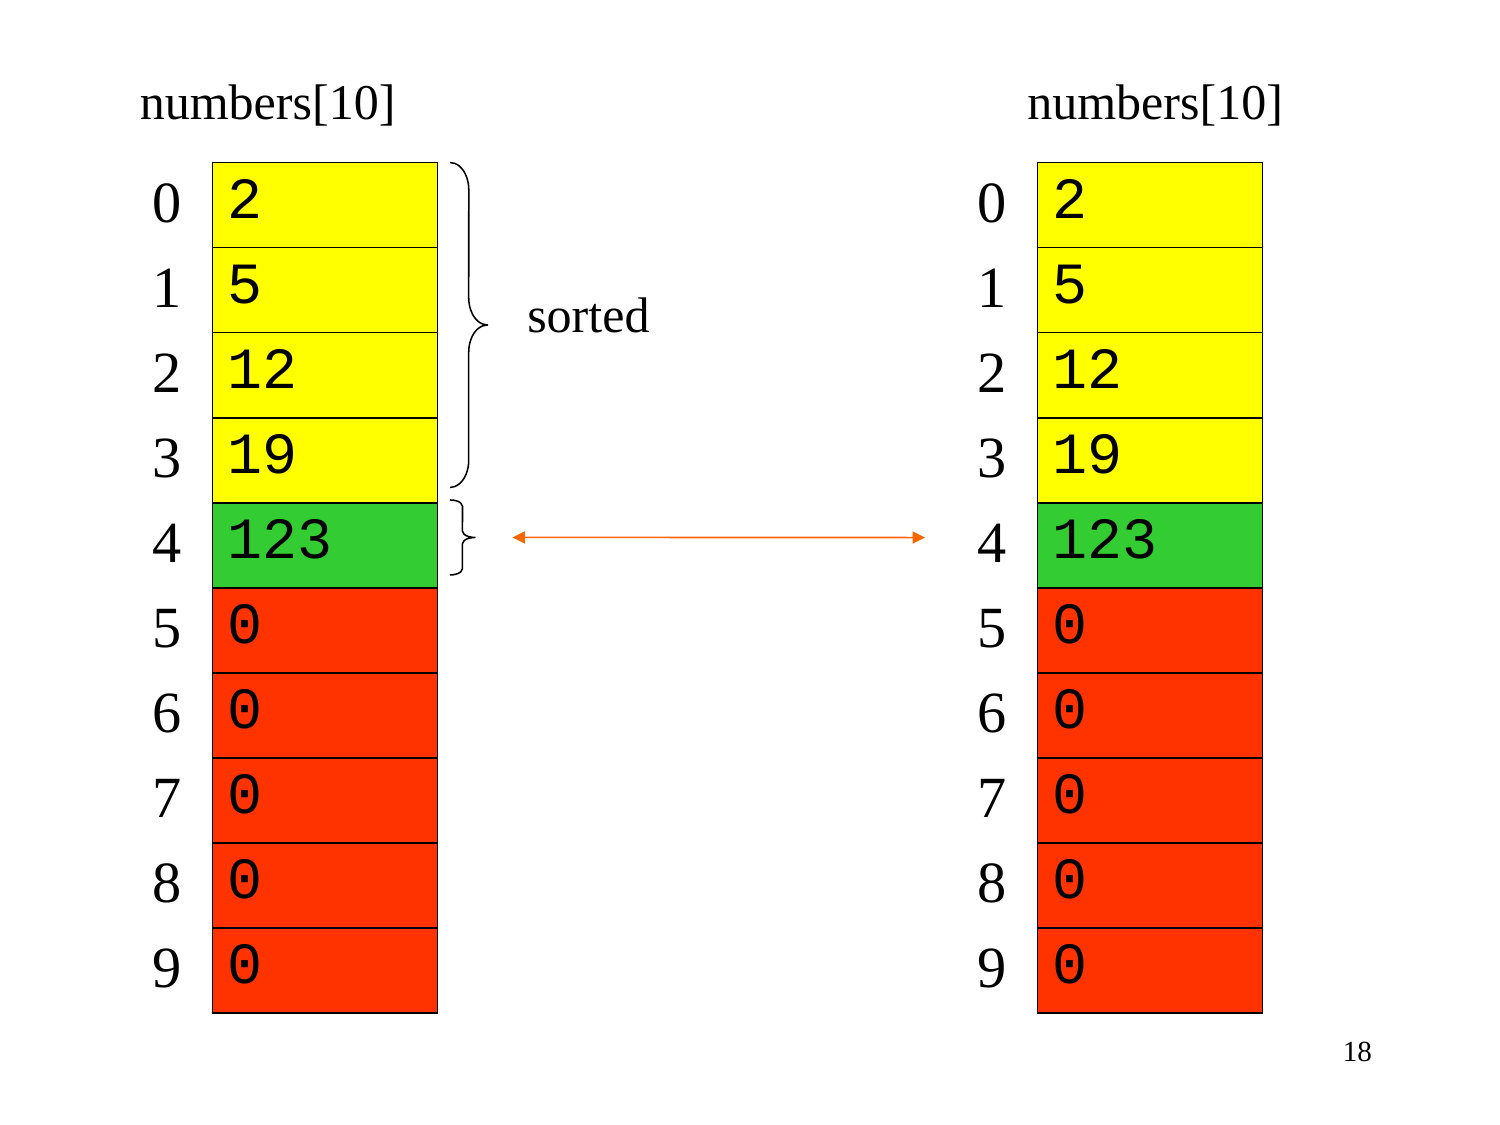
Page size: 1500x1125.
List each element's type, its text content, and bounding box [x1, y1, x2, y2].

table_cell 123 [213, 504, 437, 587]
table_cell 0 [1038, 589, 1262, 672]
text_box [450, 499, 475, 575]
table_cell 0 [213, 844, 437, 927]
table_cell 0 [1038, 674, 1262, 757]
table_cell 6 [137, 673, 212, 758]
table_cell 1 [137, 248, 212, 333]
table_header 0 [137, 163, 212, 248]
table_cell 6 [962, 673, 1037, 758]
table_cell 8 [962, 843, 1037, 928]
table_cell 0 [213, 929, 437, 1012]
table_cell 2 [137, 333, 212, 418]
table_cell 0 [1038, 929, 1262, 1012]
table_cell 12 [1038, 333, 1262, 417]
table_header 2 [1038, 163, 1262, 247]
table_cell 5 [137, 588, 212, 673]
text_box sorted [512, 274, 688, 350]
text_box [450, 162, 488, 488]
text_box numbers[10] [125, 62, 450, 138]
table_cell 19 [213, 419, 437, 502]
table_cell 3 [962, 418, 1037, 503]
table_cell 5 [213, 248, 437, 332]
table_cell 0 [213, 589, 437, 672]
table_cell 12 [213, 333, 437, 417]
table_cell 0 [213, 674, 437, 757]
table_cell 123 [1038, 504, 1262, 587]
table_cell 0 [1038, 844, 1262, 927]
table_cell 7 [962, 758, 1037, 843]
table_cell 9 [137, 928, 212, 1013]
table_cell 2 [962, 333, 1037, 418]
text_box [512, 531, 925, 544]
table_cell 0 [213, 759, 437, 842]
table_cell 7 [137, 758, 212, 843]
text_box numbers[10] [1012, 62, 1338, 138]
table_cell 5 [962, 588, 1037, 673]
table_cell 3 [137, 418, 212, 503]
table_cell 1 [962, 248, 1037, 333]
slide_number 18 [1074, 1025, 1388, 1100]
table_cell 9 [962, 928, 1037, 1013]
table_header 0 [962, 163, 1037, 248]
table_cell 5 [1038, 248, 1262, 332]
table_cell 4 [962, 503, 1037, 588]
table_cell 0 [1038, 759, 1262, 842]
table_cell 19 [1038, 419, 1262, 502]
table_cell 8 [137, 843, 212, 928]
table_cell 4 [137, 503, 212, 588]
table_header 2 [213, 163, 437, 247]
